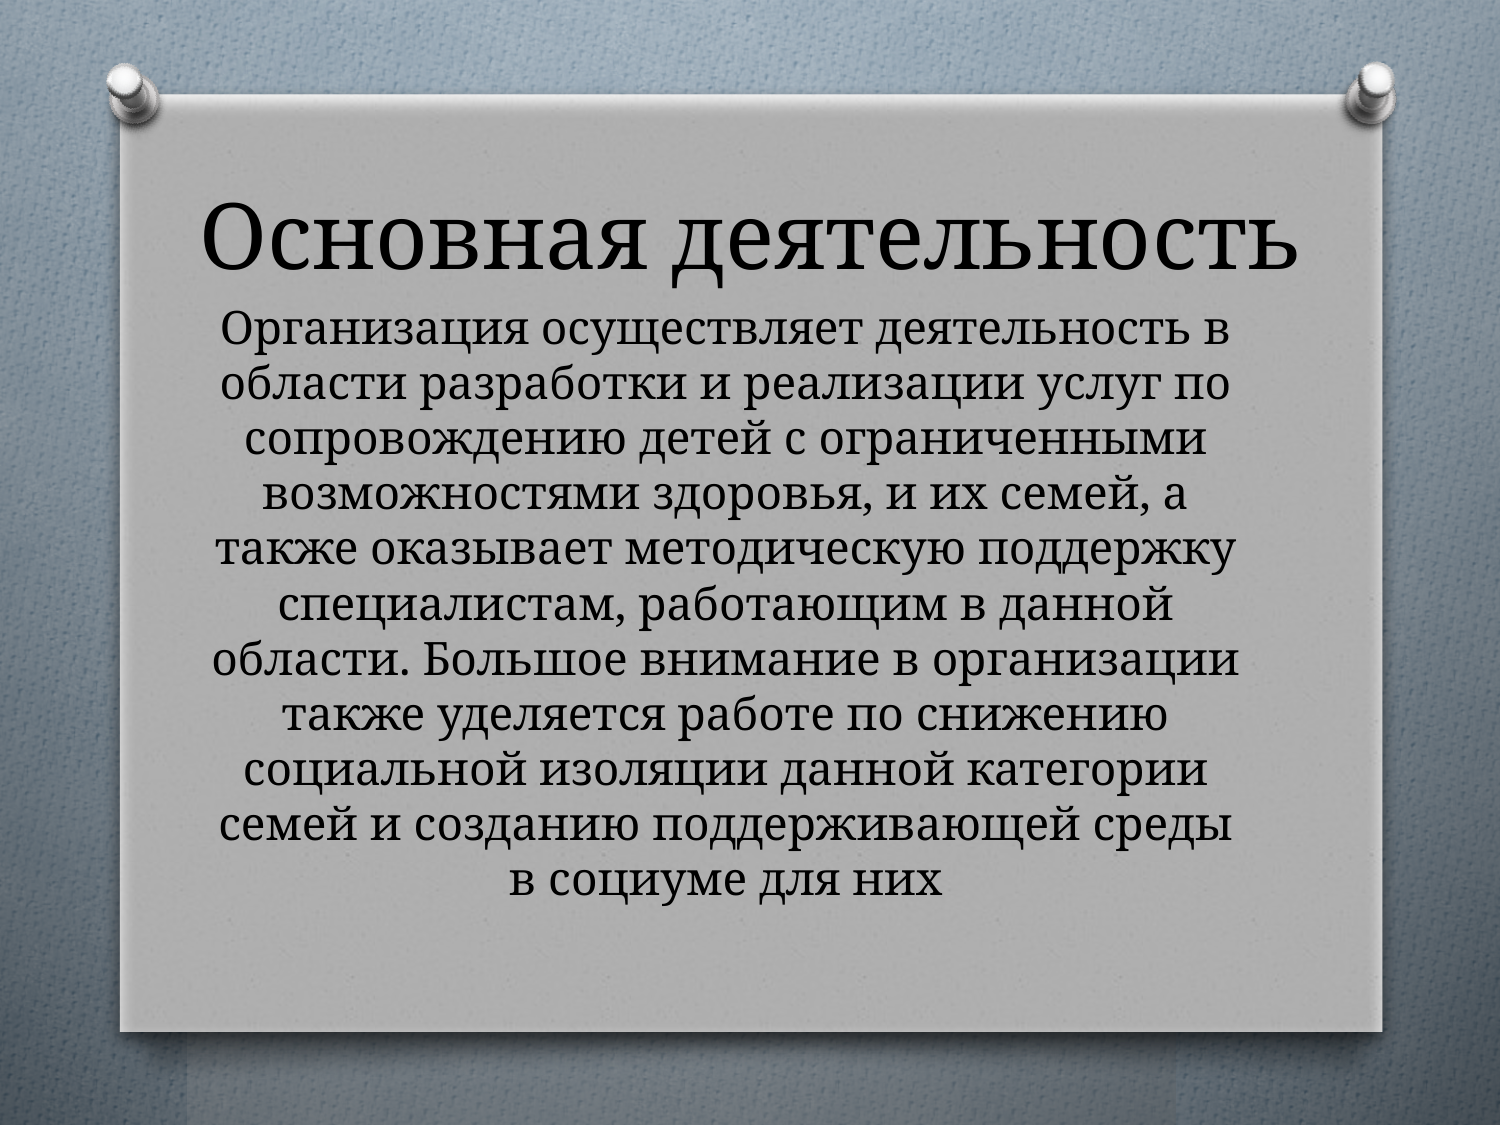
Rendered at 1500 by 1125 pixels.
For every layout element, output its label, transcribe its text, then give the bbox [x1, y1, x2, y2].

list Организация осуществляет деятельность в области разработки и реализации услуг по сопровождению детей с ограниченными возможностями здоровья, и их семей, а также оказывает методическую поддержку специалистам, работающим в данной области. Большое внимание в организации также уделяется работе по снижению социальной изоляции данной категории семей и созданию поддерживающей среды в социуме для них [194, 290, 1257, 939]
picture [1317, 35, 1439, 156]
picture [75, 29, 198, 153]
title Основная деятельность [179, 134, 1323, 332]
